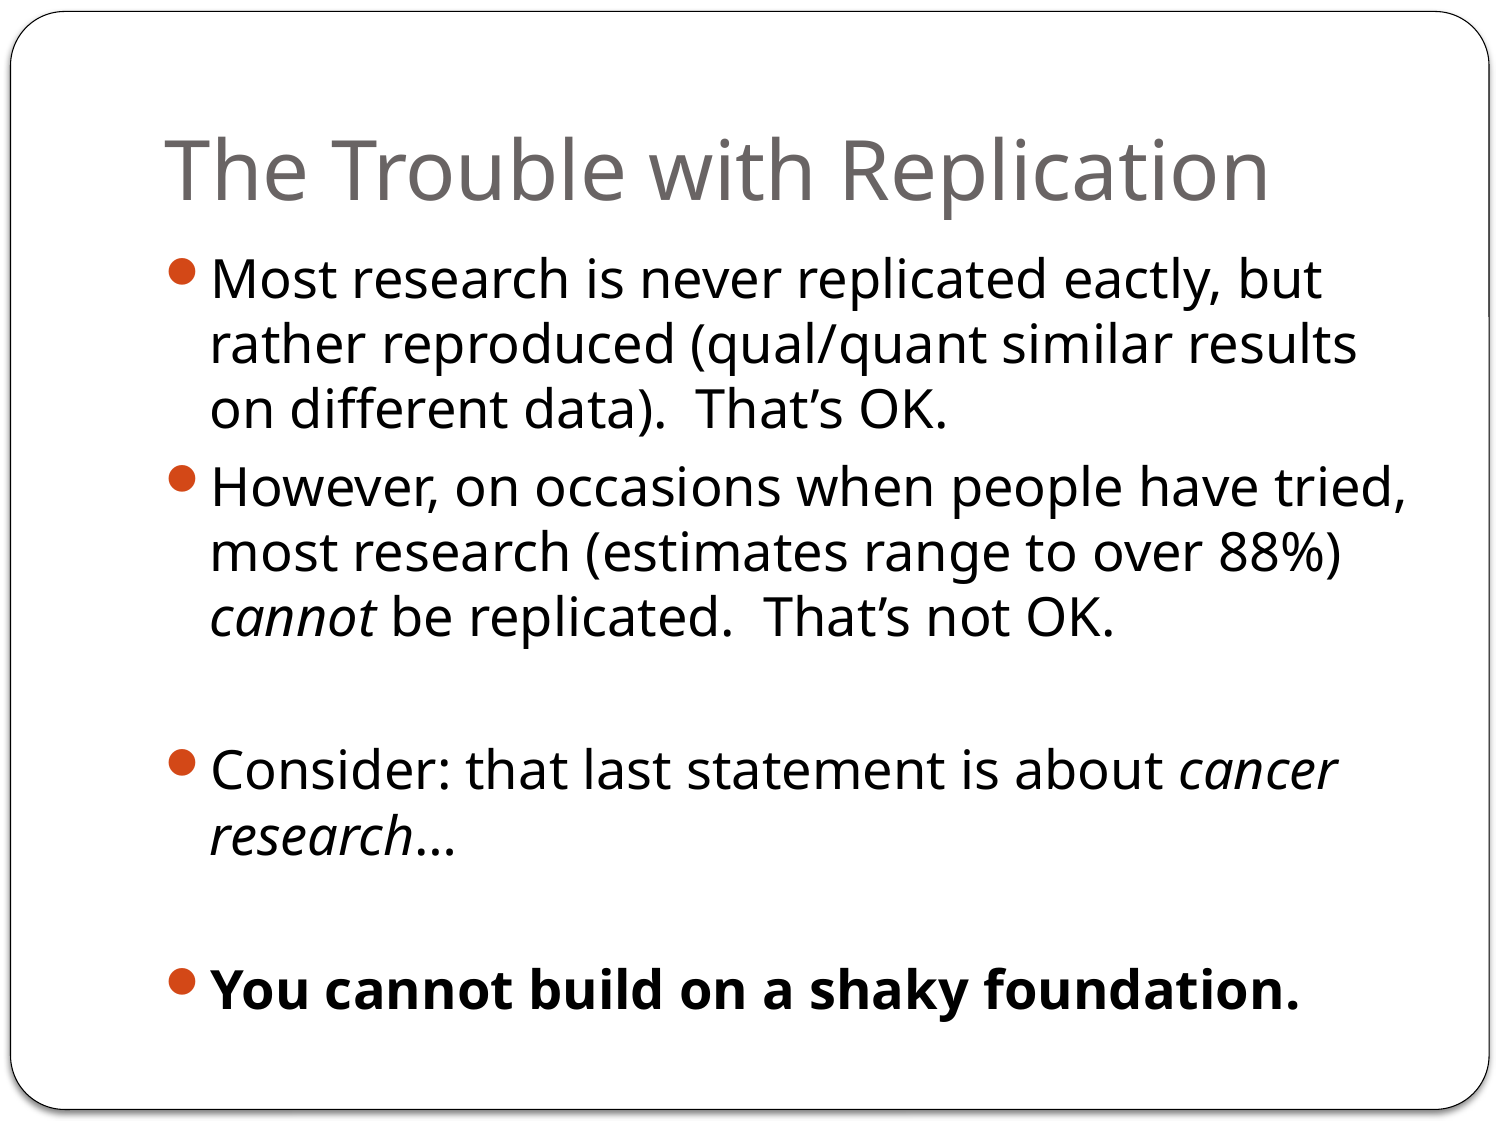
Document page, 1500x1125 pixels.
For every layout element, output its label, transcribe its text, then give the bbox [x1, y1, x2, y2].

title The Trouble with Replication [150, 45, 1425, 233]
list Most research is never replicated eactly, but rather reproduced (qual/quant similar results on different data). That’s OK. However, on occasions when people have tried, most research (estimates range to over 88%) cannot be replicated. That’s not OK. Consider: that last statement is about cancer research… You cannot build on a shaky foundation. [150, 237, 1425, 988]
